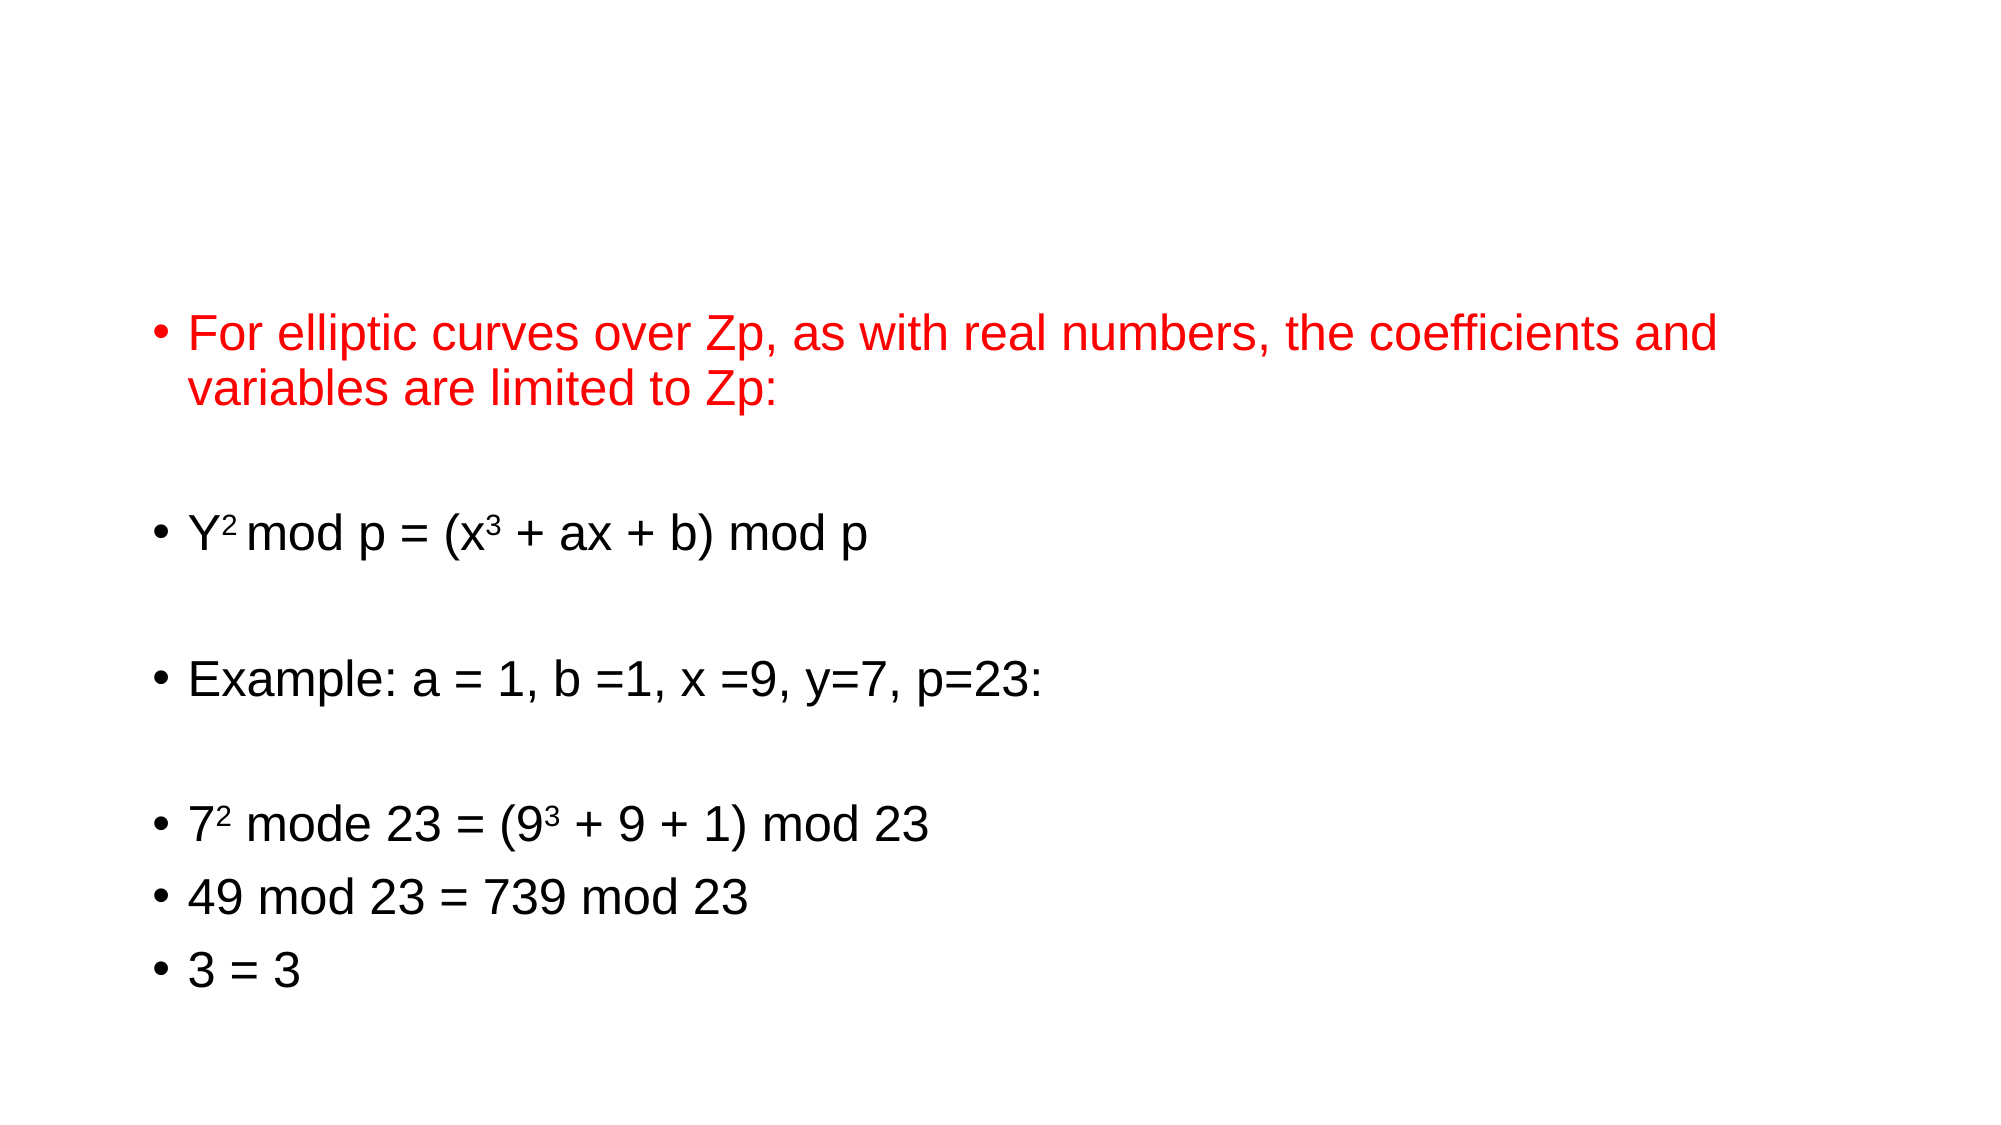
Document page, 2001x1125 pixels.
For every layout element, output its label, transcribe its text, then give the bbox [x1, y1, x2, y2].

list For elliptic curves over Zp, as with real numbers, the coefficients and variables are limited to Zp: Y2 mod p = (x3 + ax + b) mod p Example: a = 1, b =1, x =9, y=7, p=23: 72 mode 23 = (93 + 9 + 1) mod 23 49 mod 23 = 739 mod 23 3 = 3 [137, 299, 1863, 1014]
